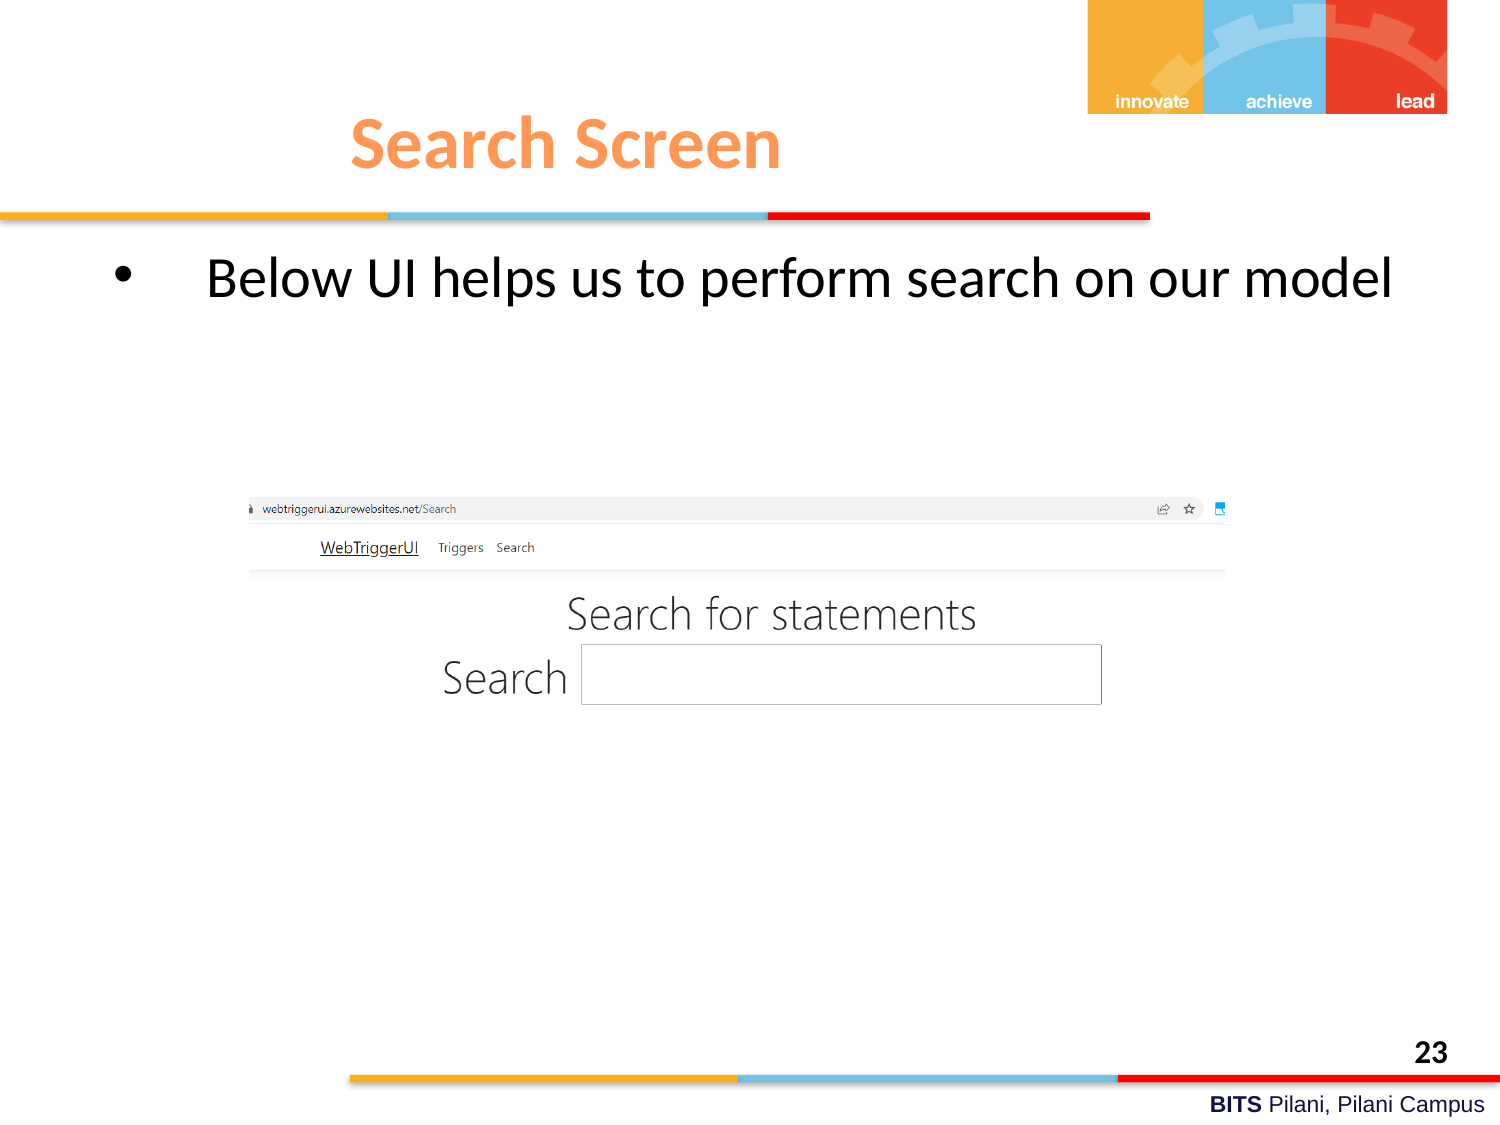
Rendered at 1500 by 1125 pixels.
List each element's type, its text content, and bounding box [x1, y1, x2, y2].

text_box Below UI helps us to perform search on our model [98, 231, 1500, 387]
picture [249, 497, 1226, 836]
title Search Screen [64, 68, 1069, 209]
picture [1087, 0, 1448, 114]
slide_number 23 [1399, 1023, 1500, 1072]
